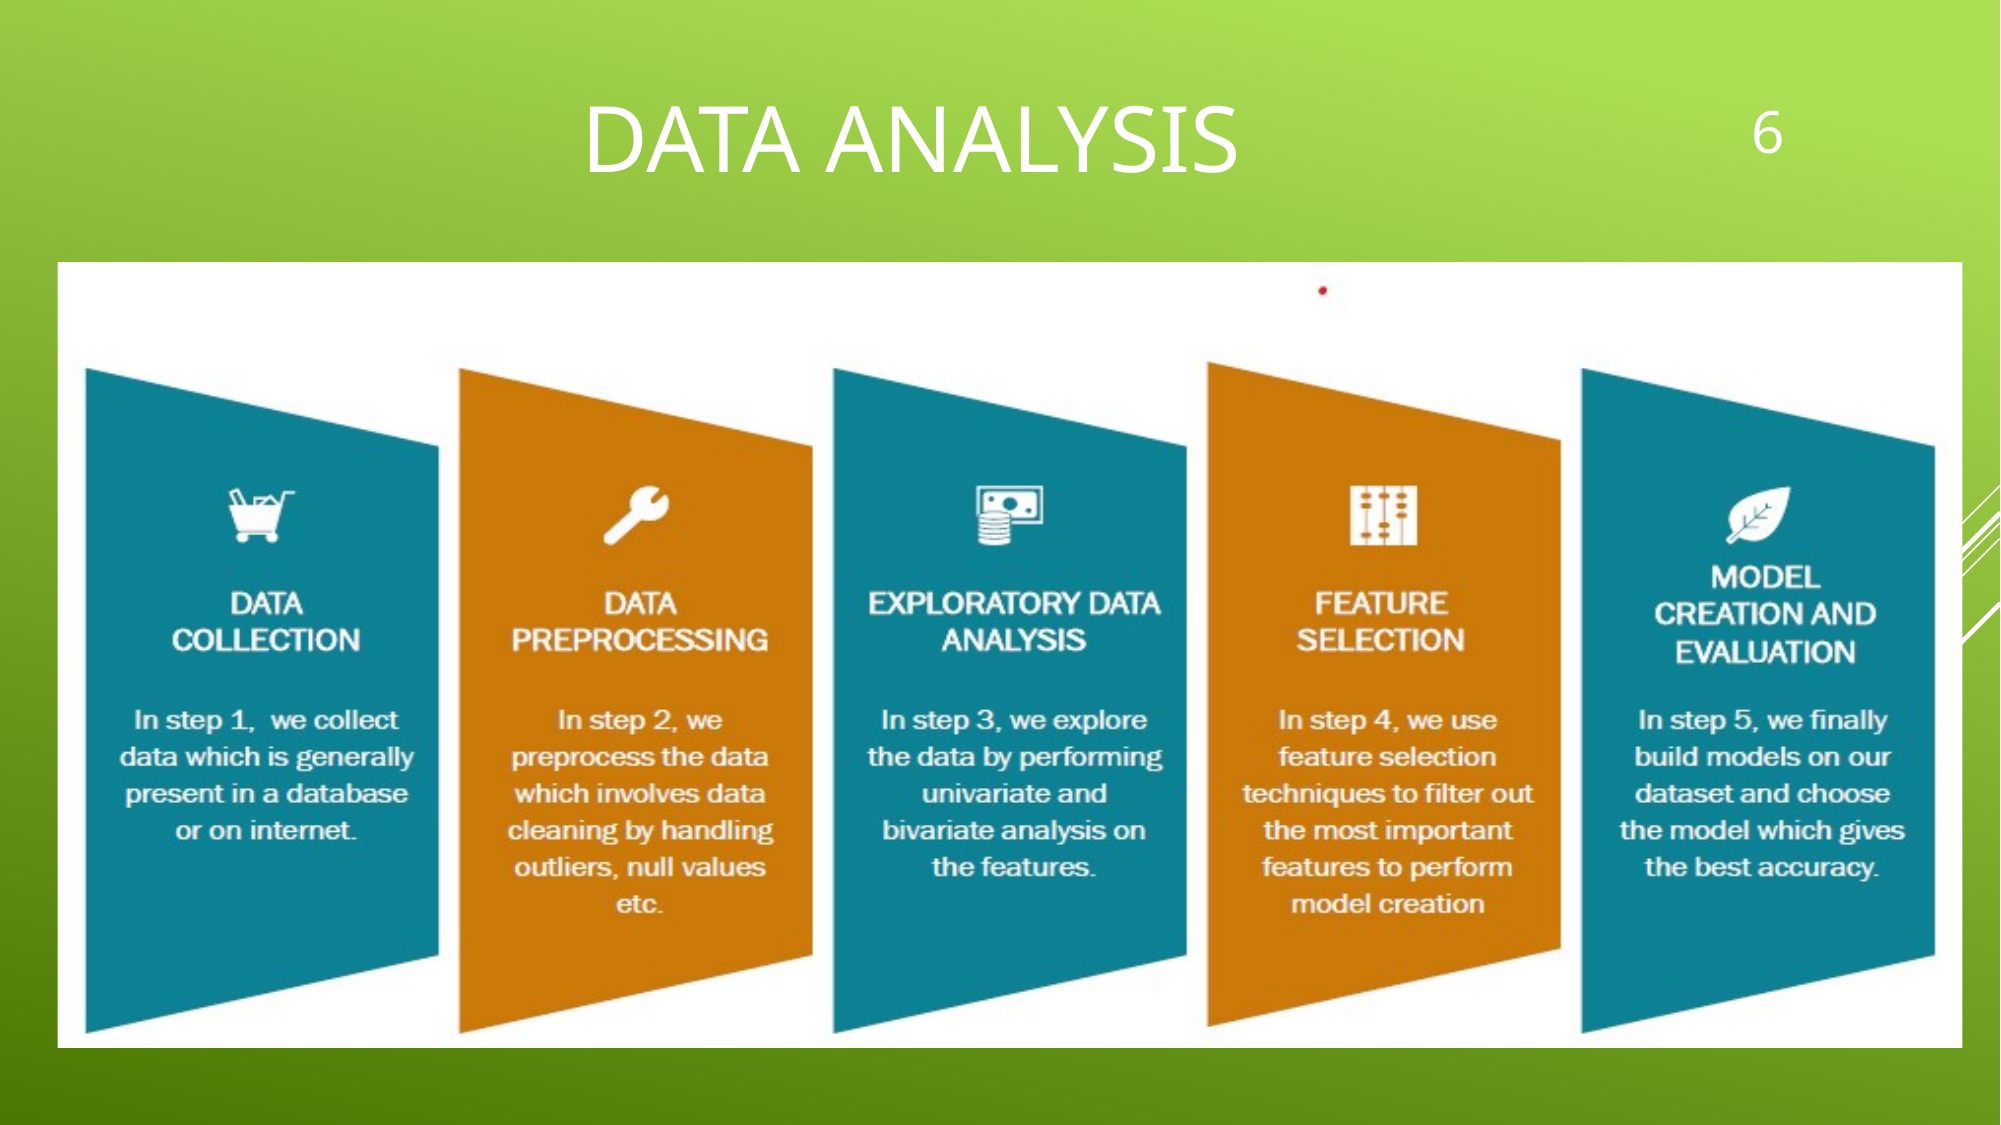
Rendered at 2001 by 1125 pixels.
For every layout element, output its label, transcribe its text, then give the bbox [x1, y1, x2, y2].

text_box 6 [1749, 93, 1786, 166]
title Data Analysis [579, 39, 1488, 230]
text_box [57, 262, 1963, 1048]
